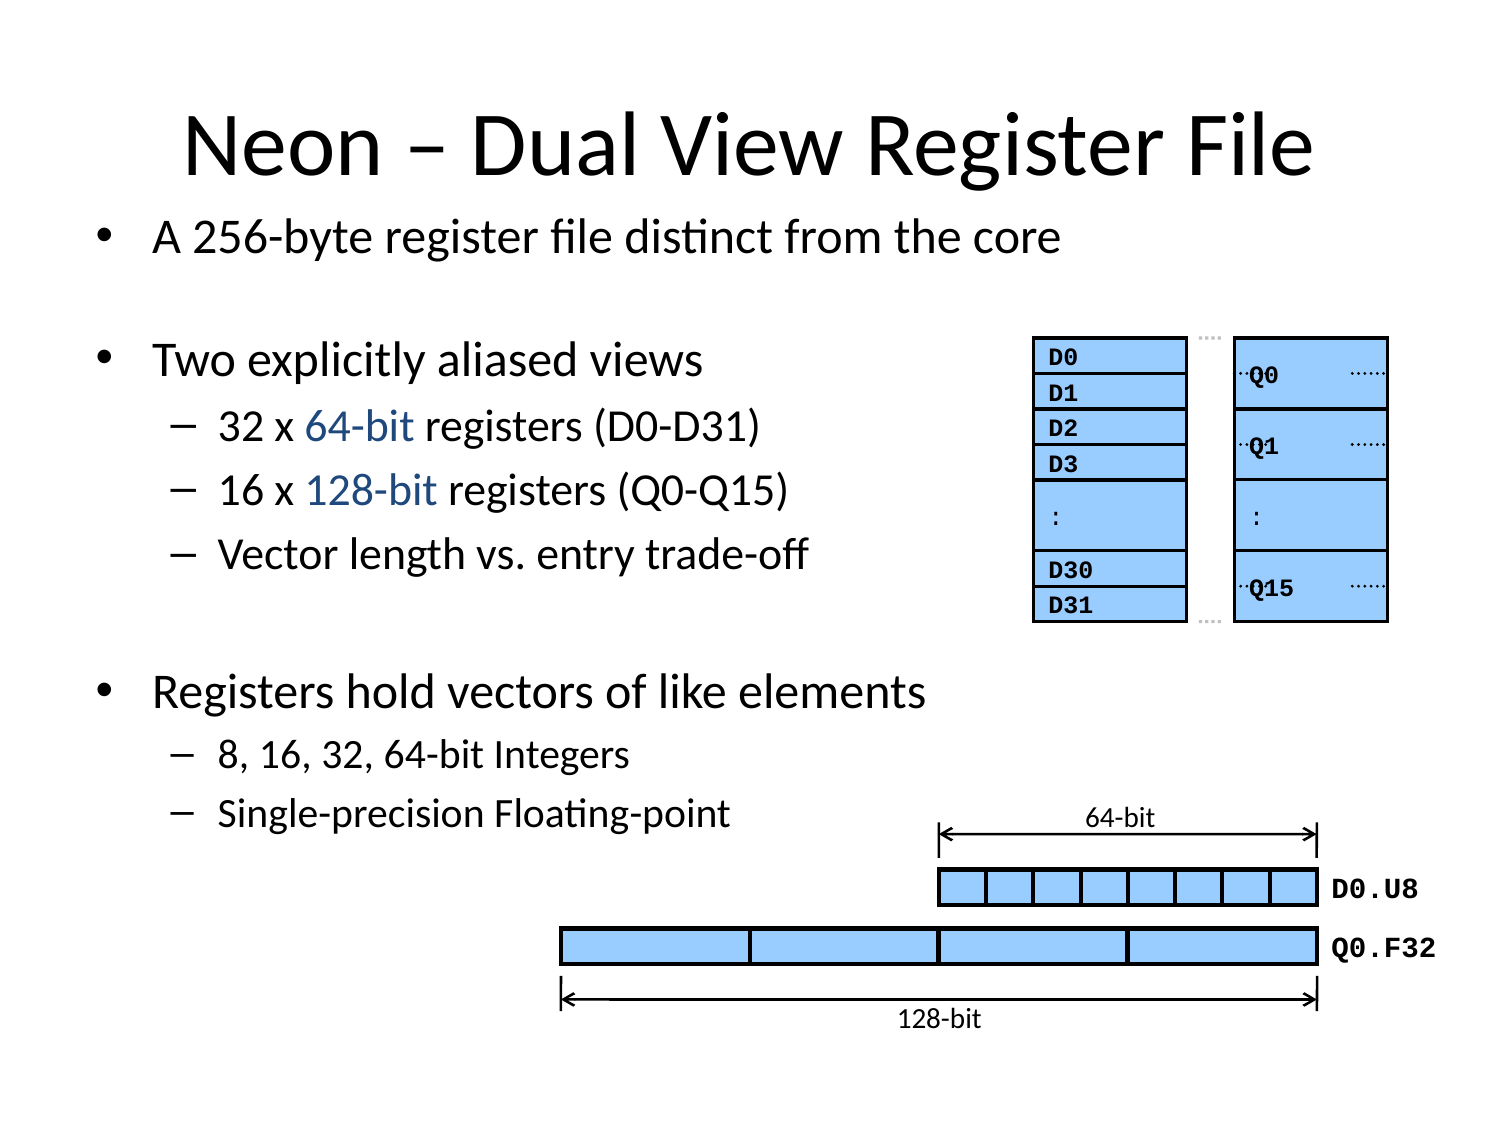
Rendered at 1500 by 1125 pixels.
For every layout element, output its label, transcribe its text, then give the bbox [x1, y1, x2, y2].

list A 256-byte register file distinct from the core Two explicitly aliased views 32 x 64-bit registers (D0-D31) 16 x 128-bit registers (Q0-Q15) Vector length vs. entry trade-off Registers hold vectors of like elements 8, 16, 32, 64-bit Integers Single-precision Floating-point [80, 196, 1447, 1015]
title Neon – Dual View Register File [75, 45, 1425, 233]
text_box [1033, 337, 1388, 623]
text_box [560, 798, 1452, 1043]
